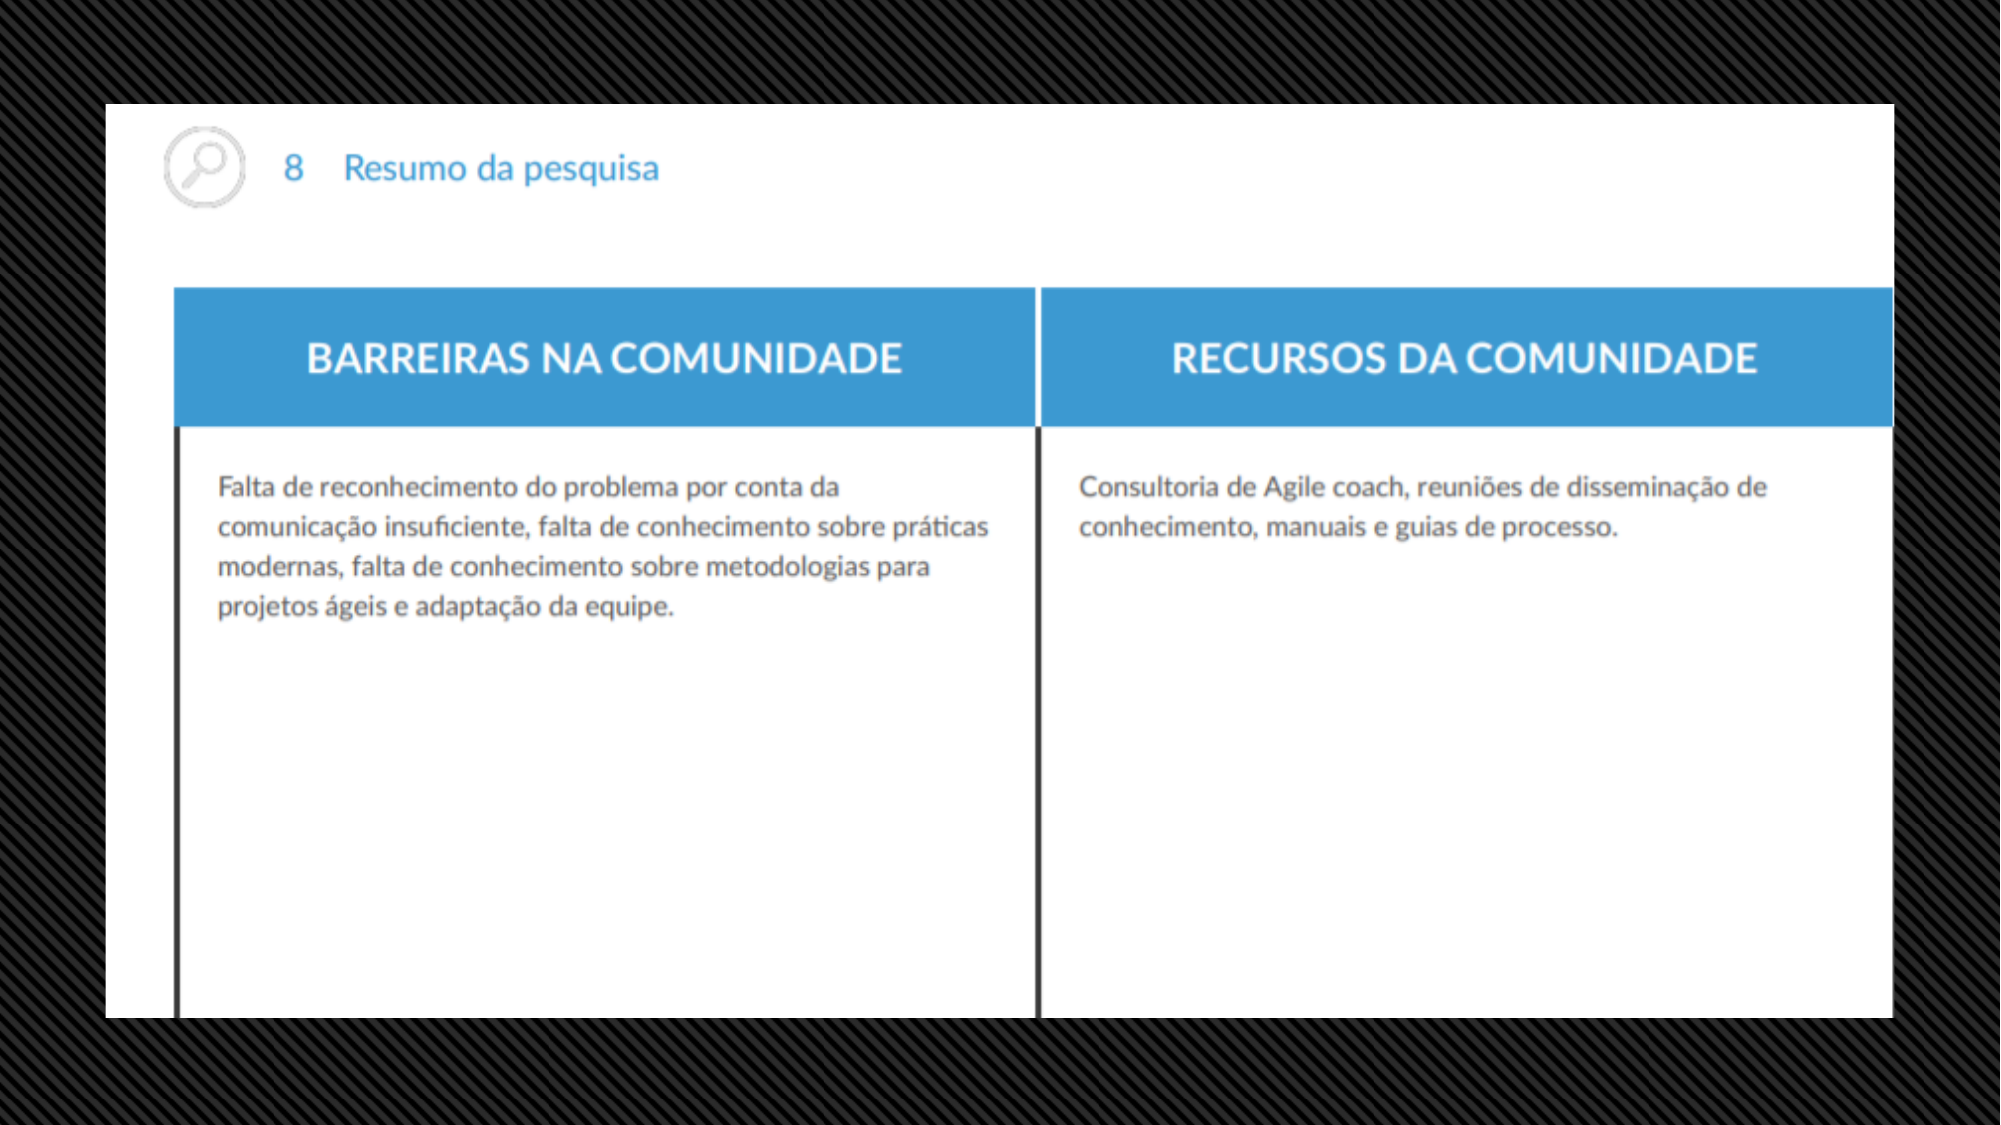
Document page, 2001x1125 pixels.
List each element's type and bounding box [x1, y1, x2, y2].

text_box [0, 0, 2000, 1125]
picture [105, 103, 1895, 1019]
